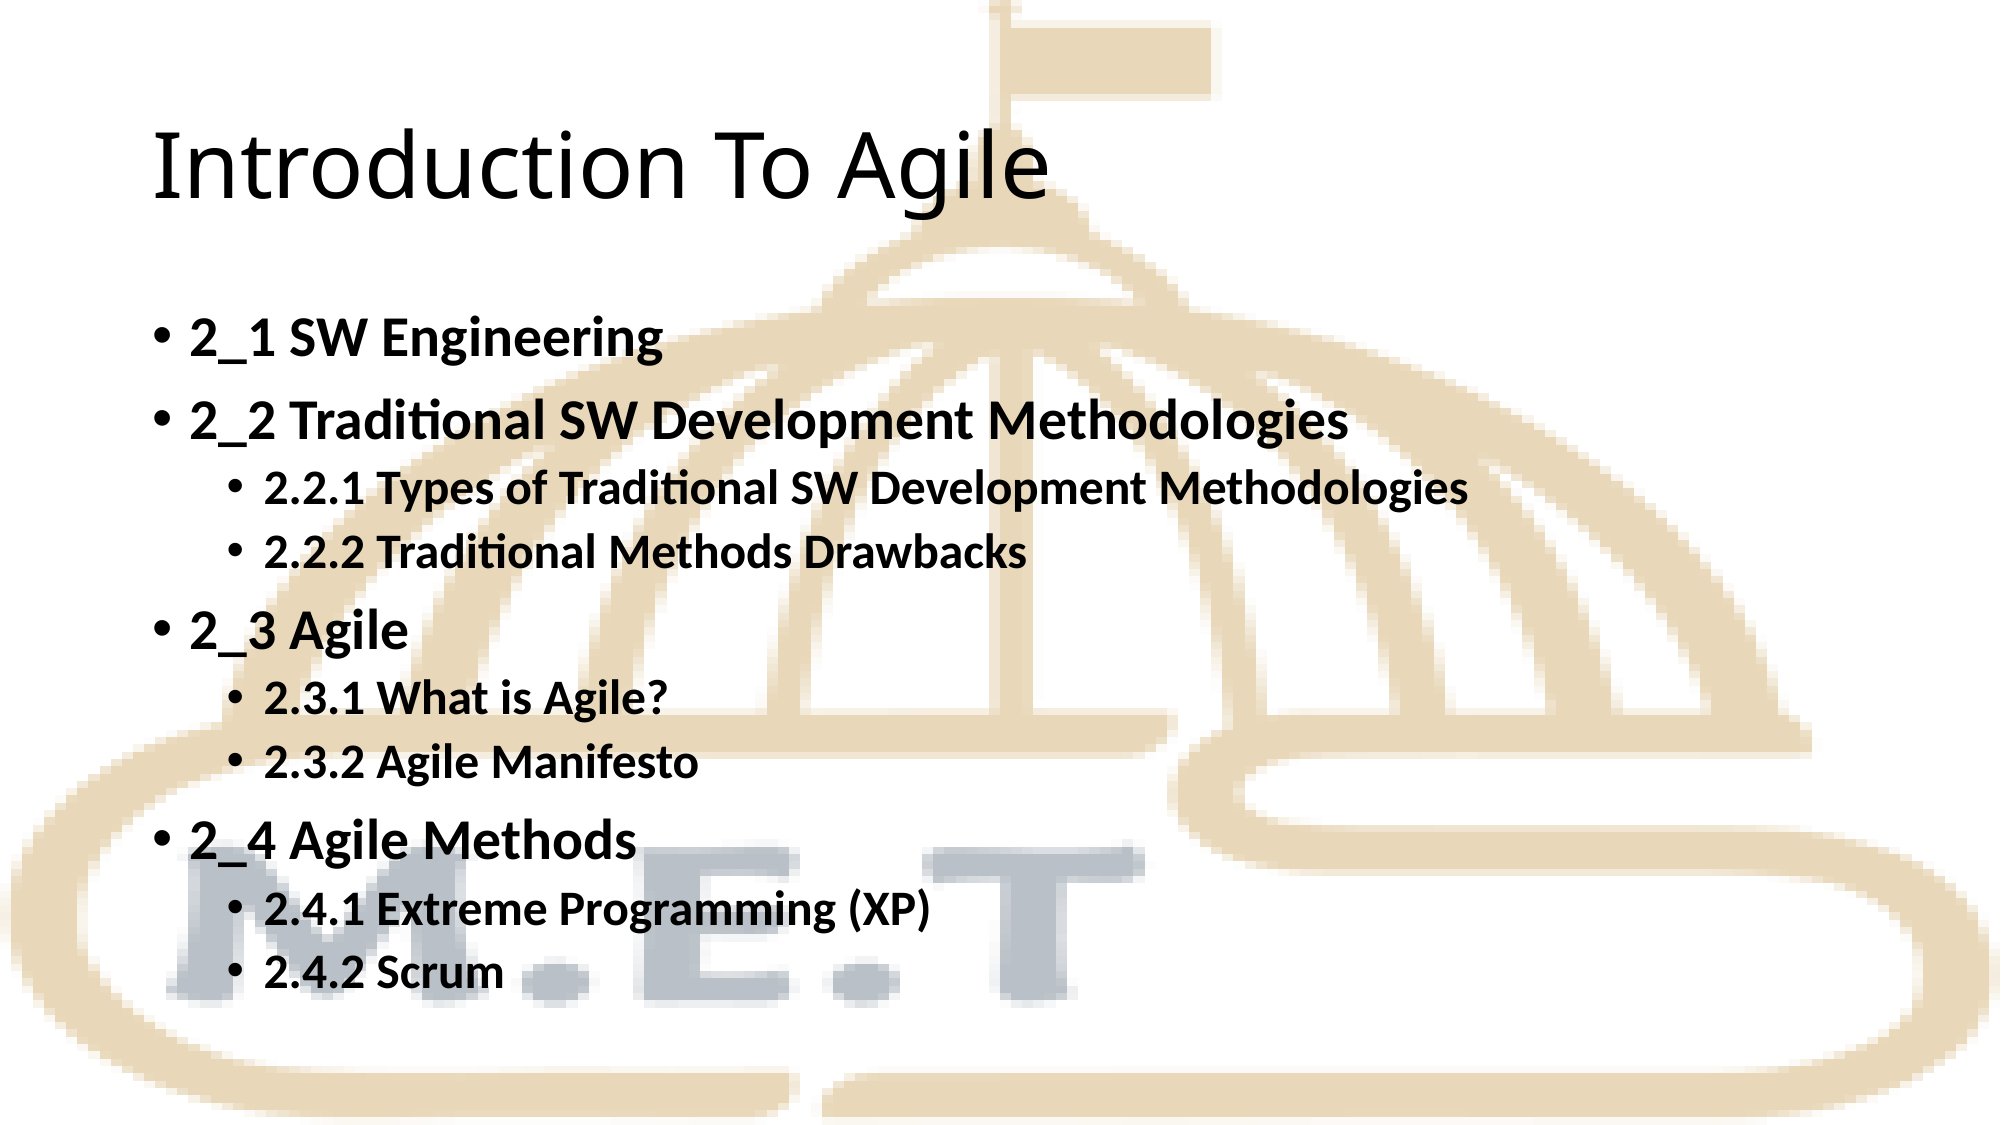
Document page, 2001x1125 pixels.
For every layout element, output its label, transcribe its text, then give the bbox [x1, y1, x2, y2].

list 2_1 SW Engineering 2_2 Traditional SW Development Methodologies 2.2.1 Types of Traditional SW Development Methodologies 2.2.2 Traditional Methods Drawbacks 2_3 Agile 2.3.1 What is Agile? 2.3.2 Agile Manifesto 2_4 Agile Methods 2.4.1 Extreme Programming (XP) 2.4.2 Scrum [137, 299, 1863, 1014]
title Introduction To Agile [137, 59, 1863, 278]
